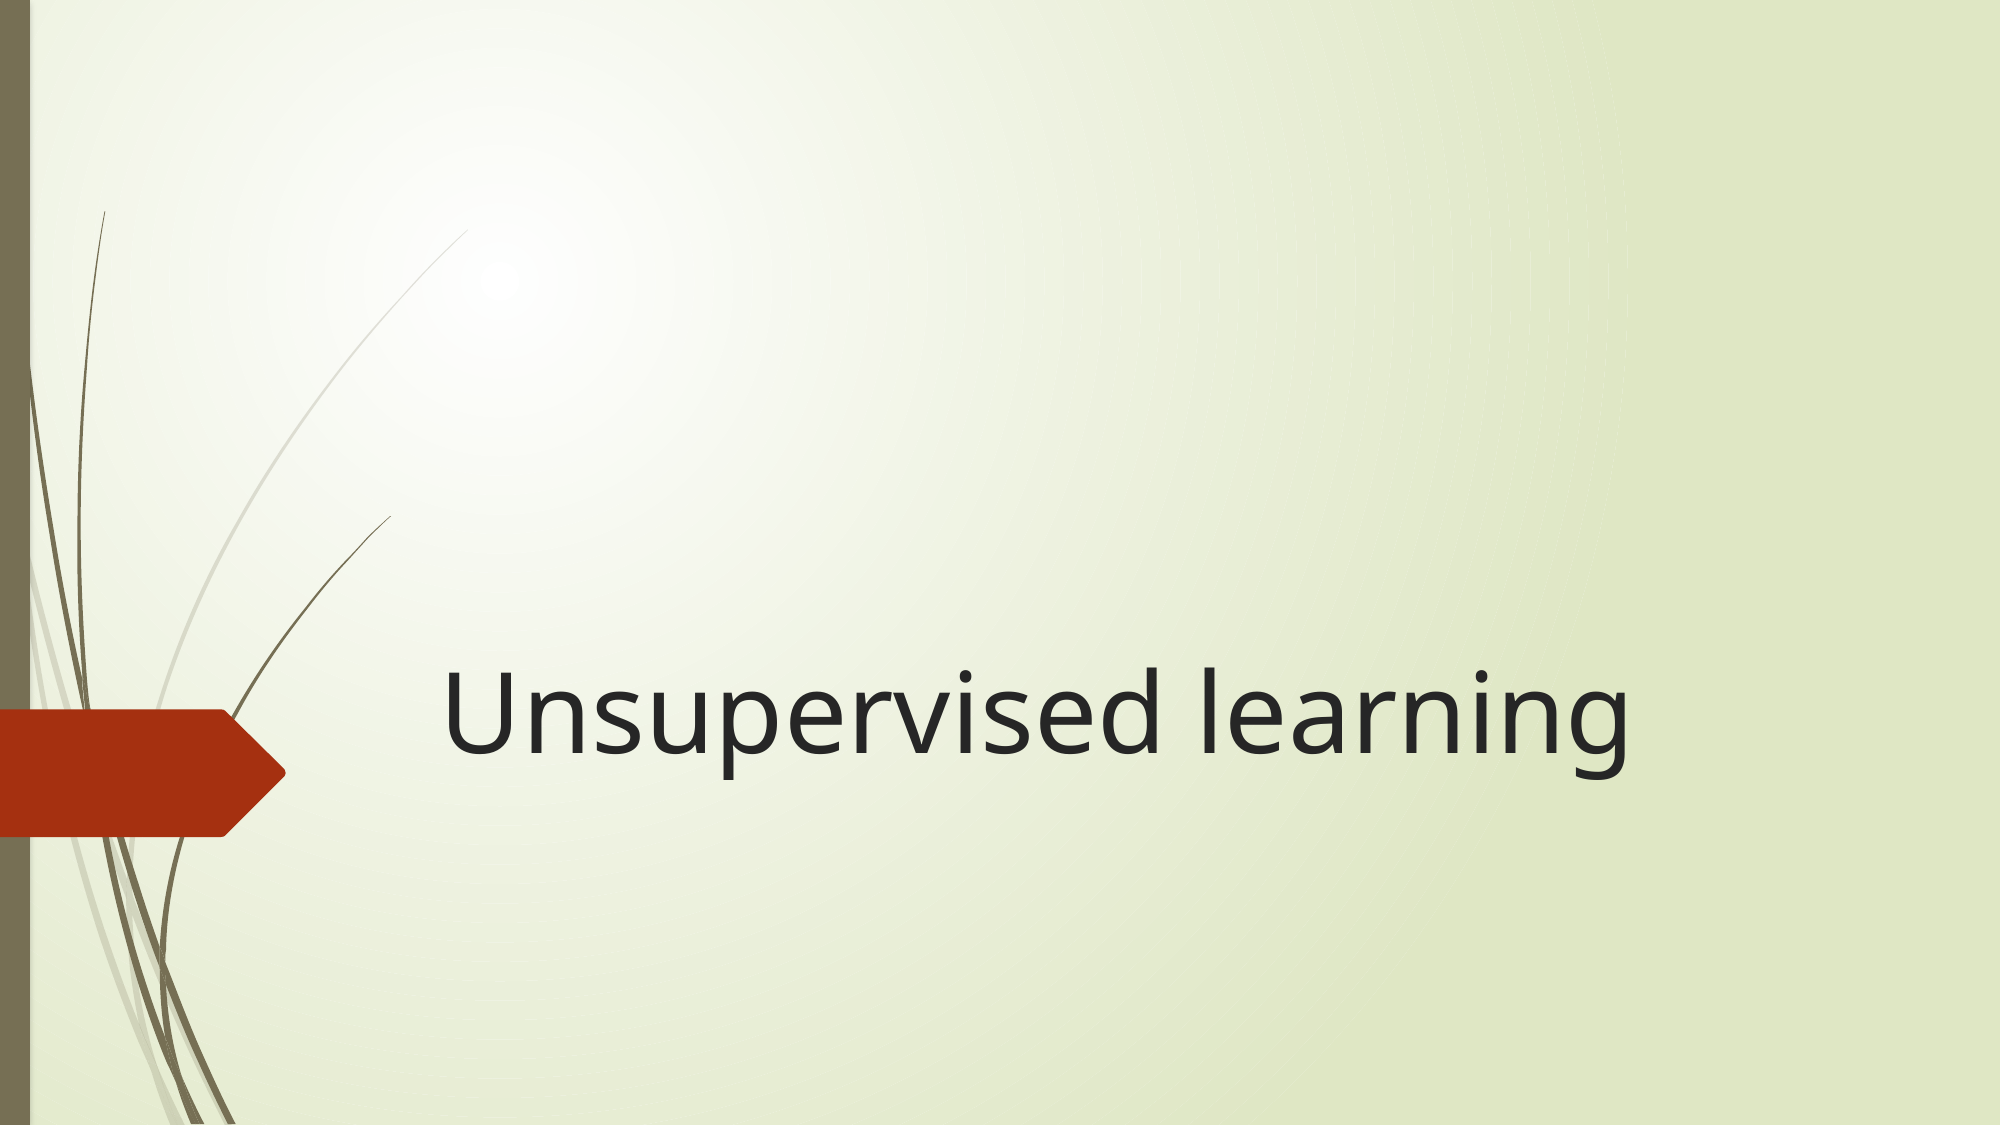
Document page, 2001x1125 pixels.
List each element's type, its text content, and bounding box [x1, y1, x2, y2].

title Unsupervised learning [424, 412, 1888, 784]
